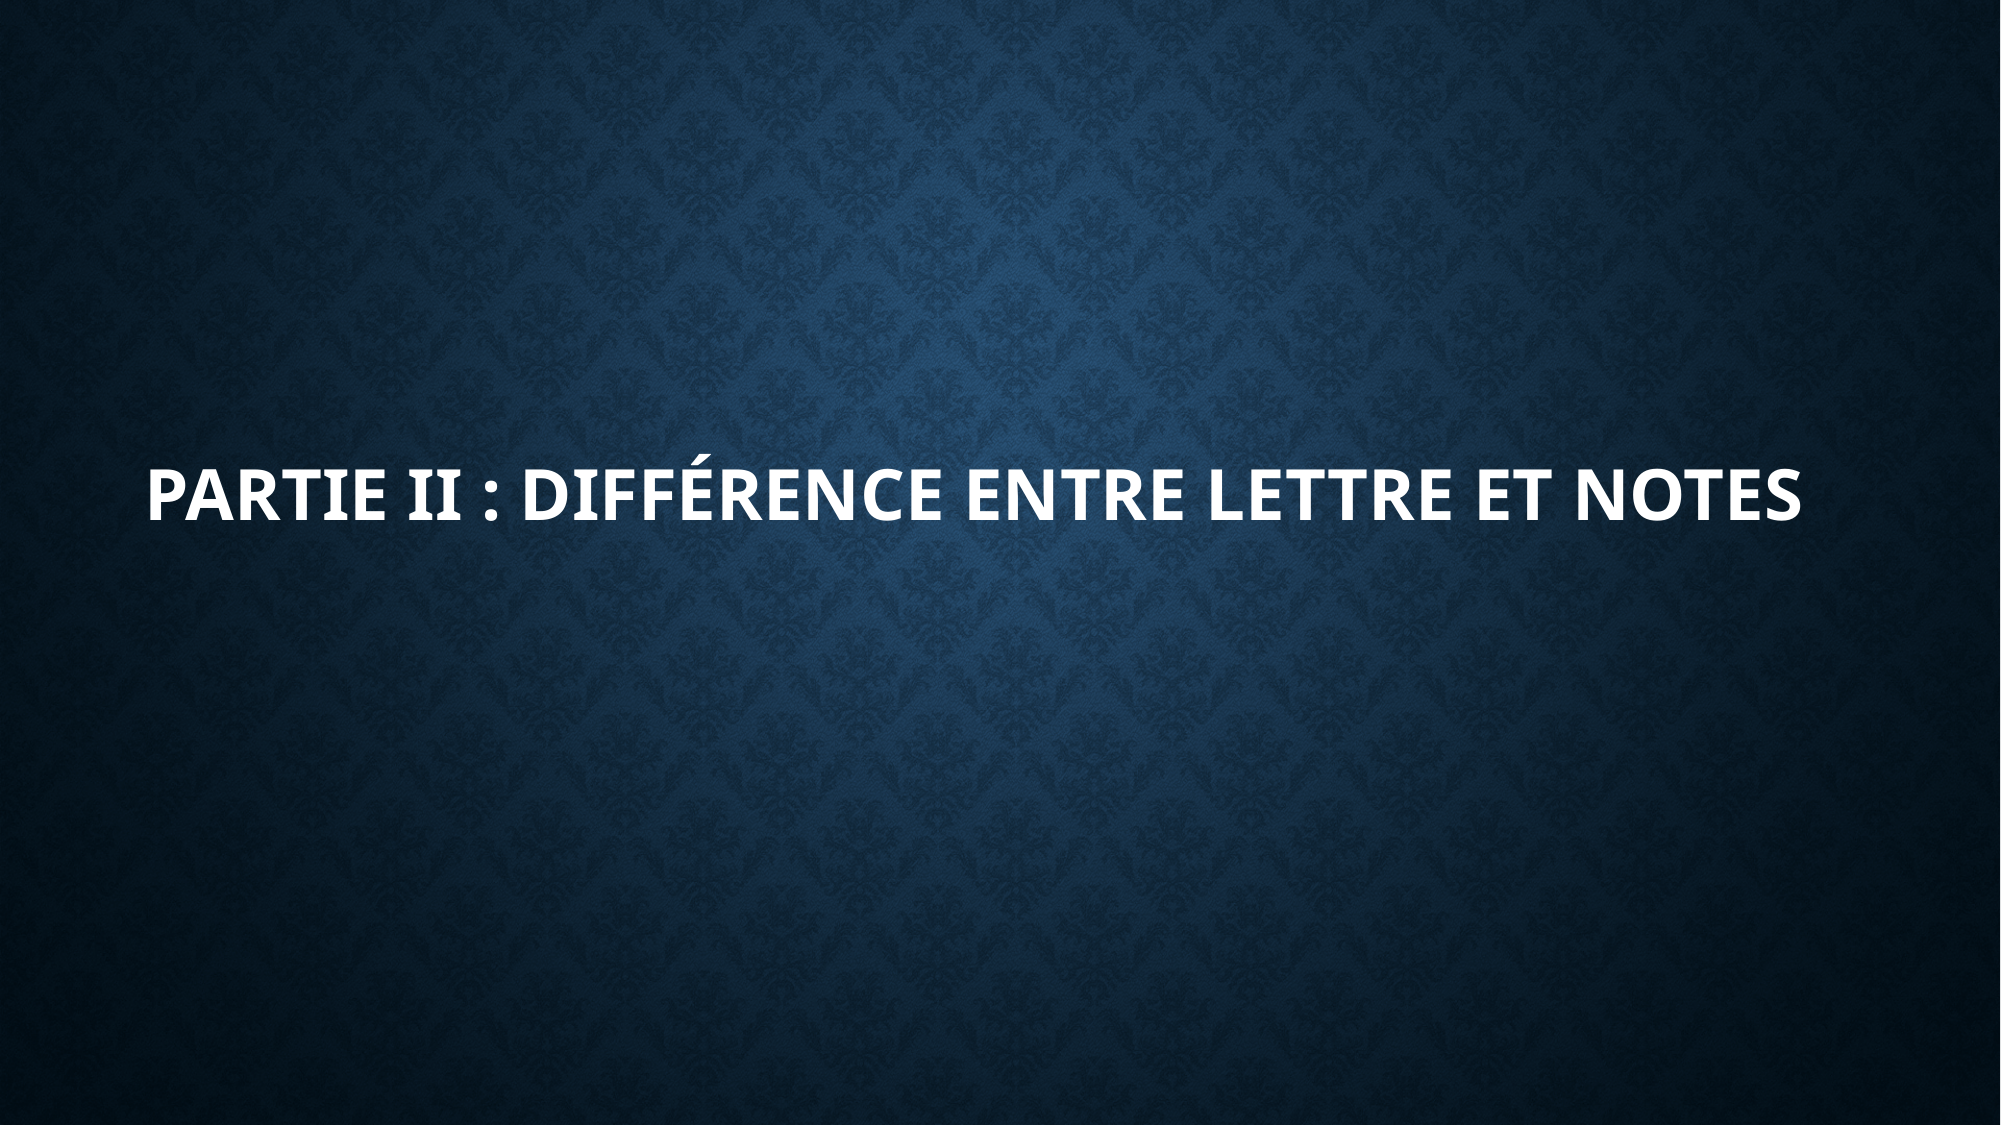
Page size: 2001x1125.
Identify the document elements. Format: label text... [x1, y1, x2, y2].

title Partie ii : Différence entre Lettre et notes [125, 388, 1824, 607]
